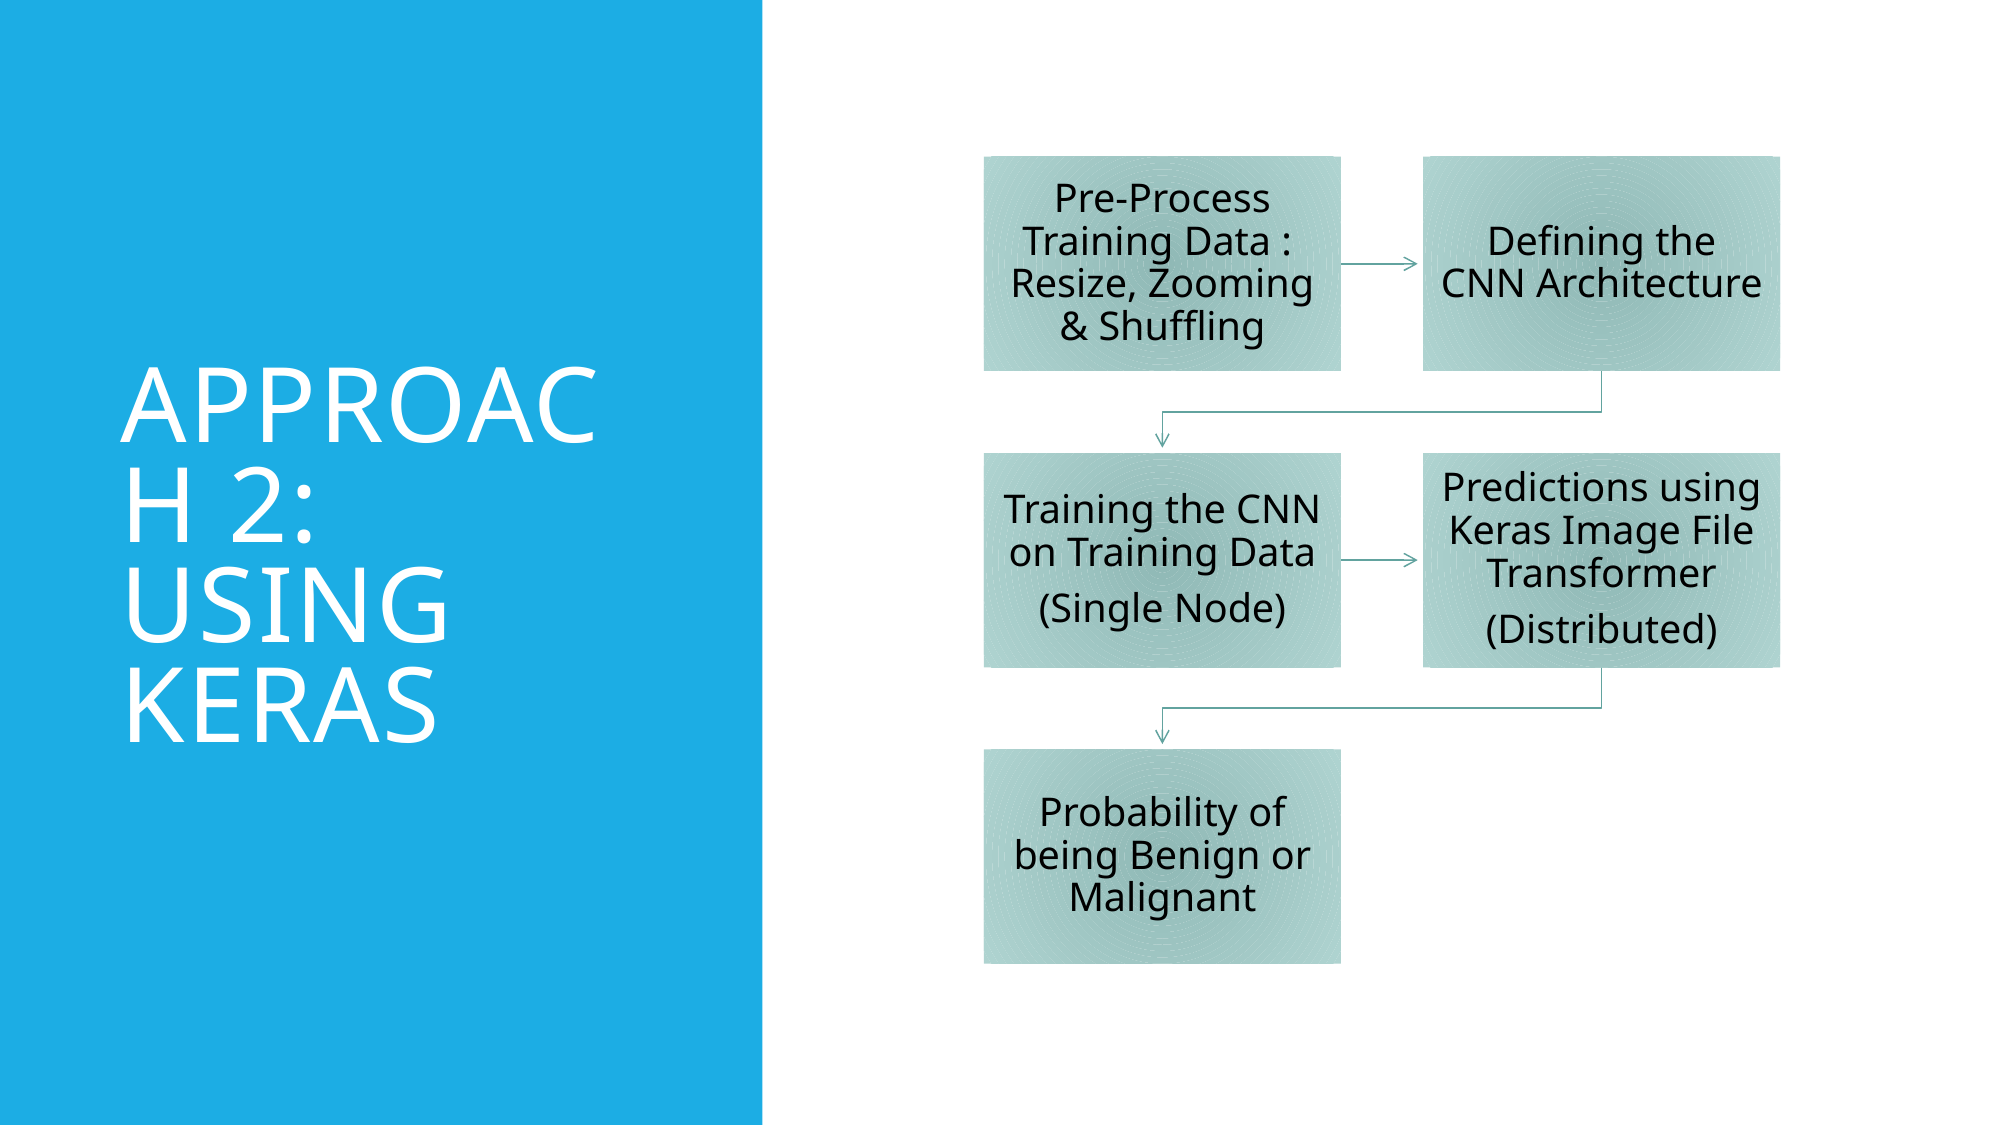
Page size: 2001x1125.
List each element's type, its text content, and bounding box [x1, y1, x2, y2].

title Approach 2: Using Keras [105, 105, 666, 1020]
text_box [0, 0, 764, 1125]
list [918, 156, 1845, 964]
